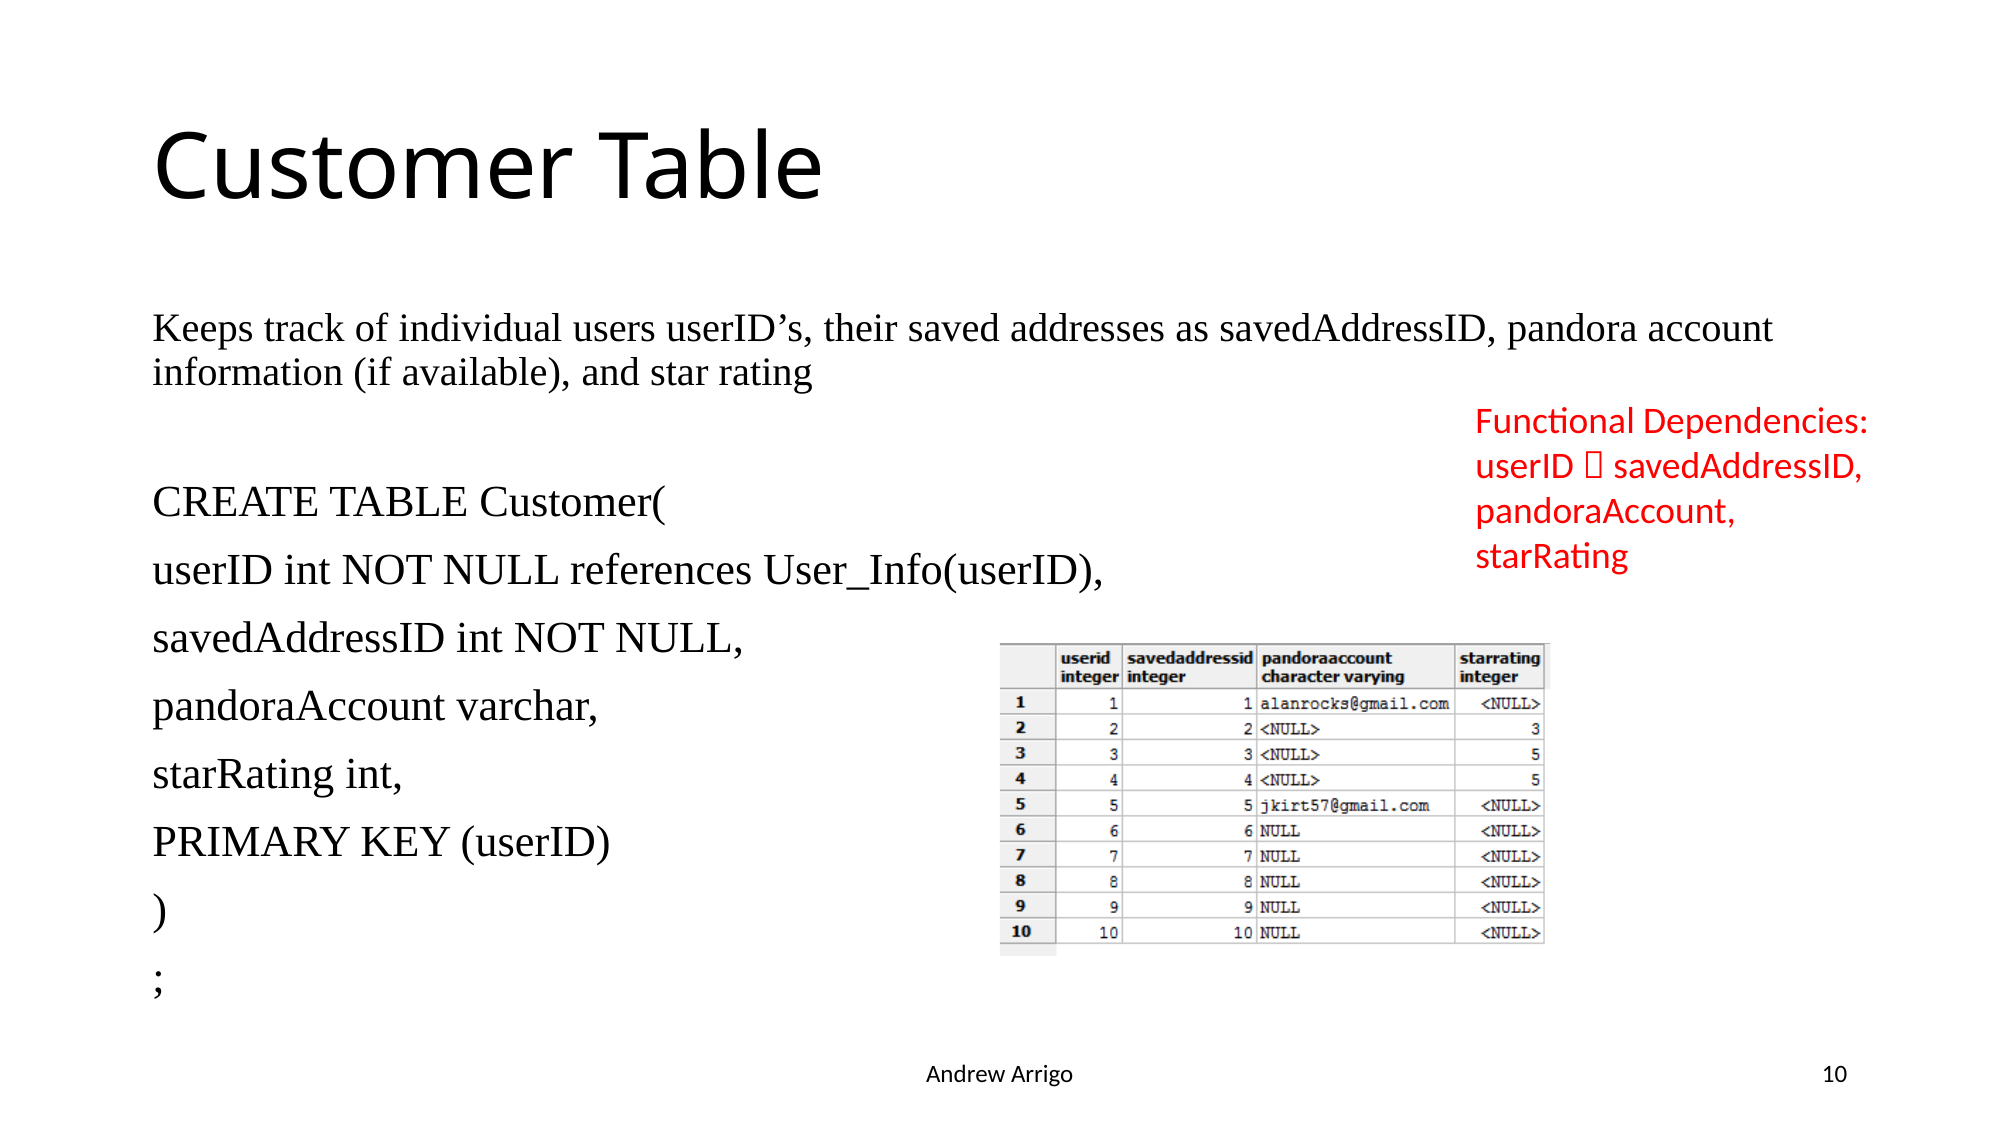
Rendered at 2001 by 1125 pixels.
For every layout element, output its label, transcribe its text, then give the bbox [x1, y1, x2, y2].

text_box Functional Dependencies: userID  savedAddressID, pandoraAccount, starRating [1460, 388, 1895, 584]
list Keeps track of individual users userID’s, their saved addresses as savedAddressID, pandora account information (if available), and star rating CREATE TABLE Customer( userID int NOT NULL references User_Info(userID), savedAddressID int NOT NULL, pandoraAccount varchar, starRating int, PRIMARY KEY (userID) ) ; [137, 299, 1863, 1014]
footer Andrew Arrigo [662, 1042, 1338, 1103]
slide_number 10 [1412, 1042, 1863, 1103]
picture [999, 643, 1551, 956]
title Customer Table [137, 59, 1863, 278]
